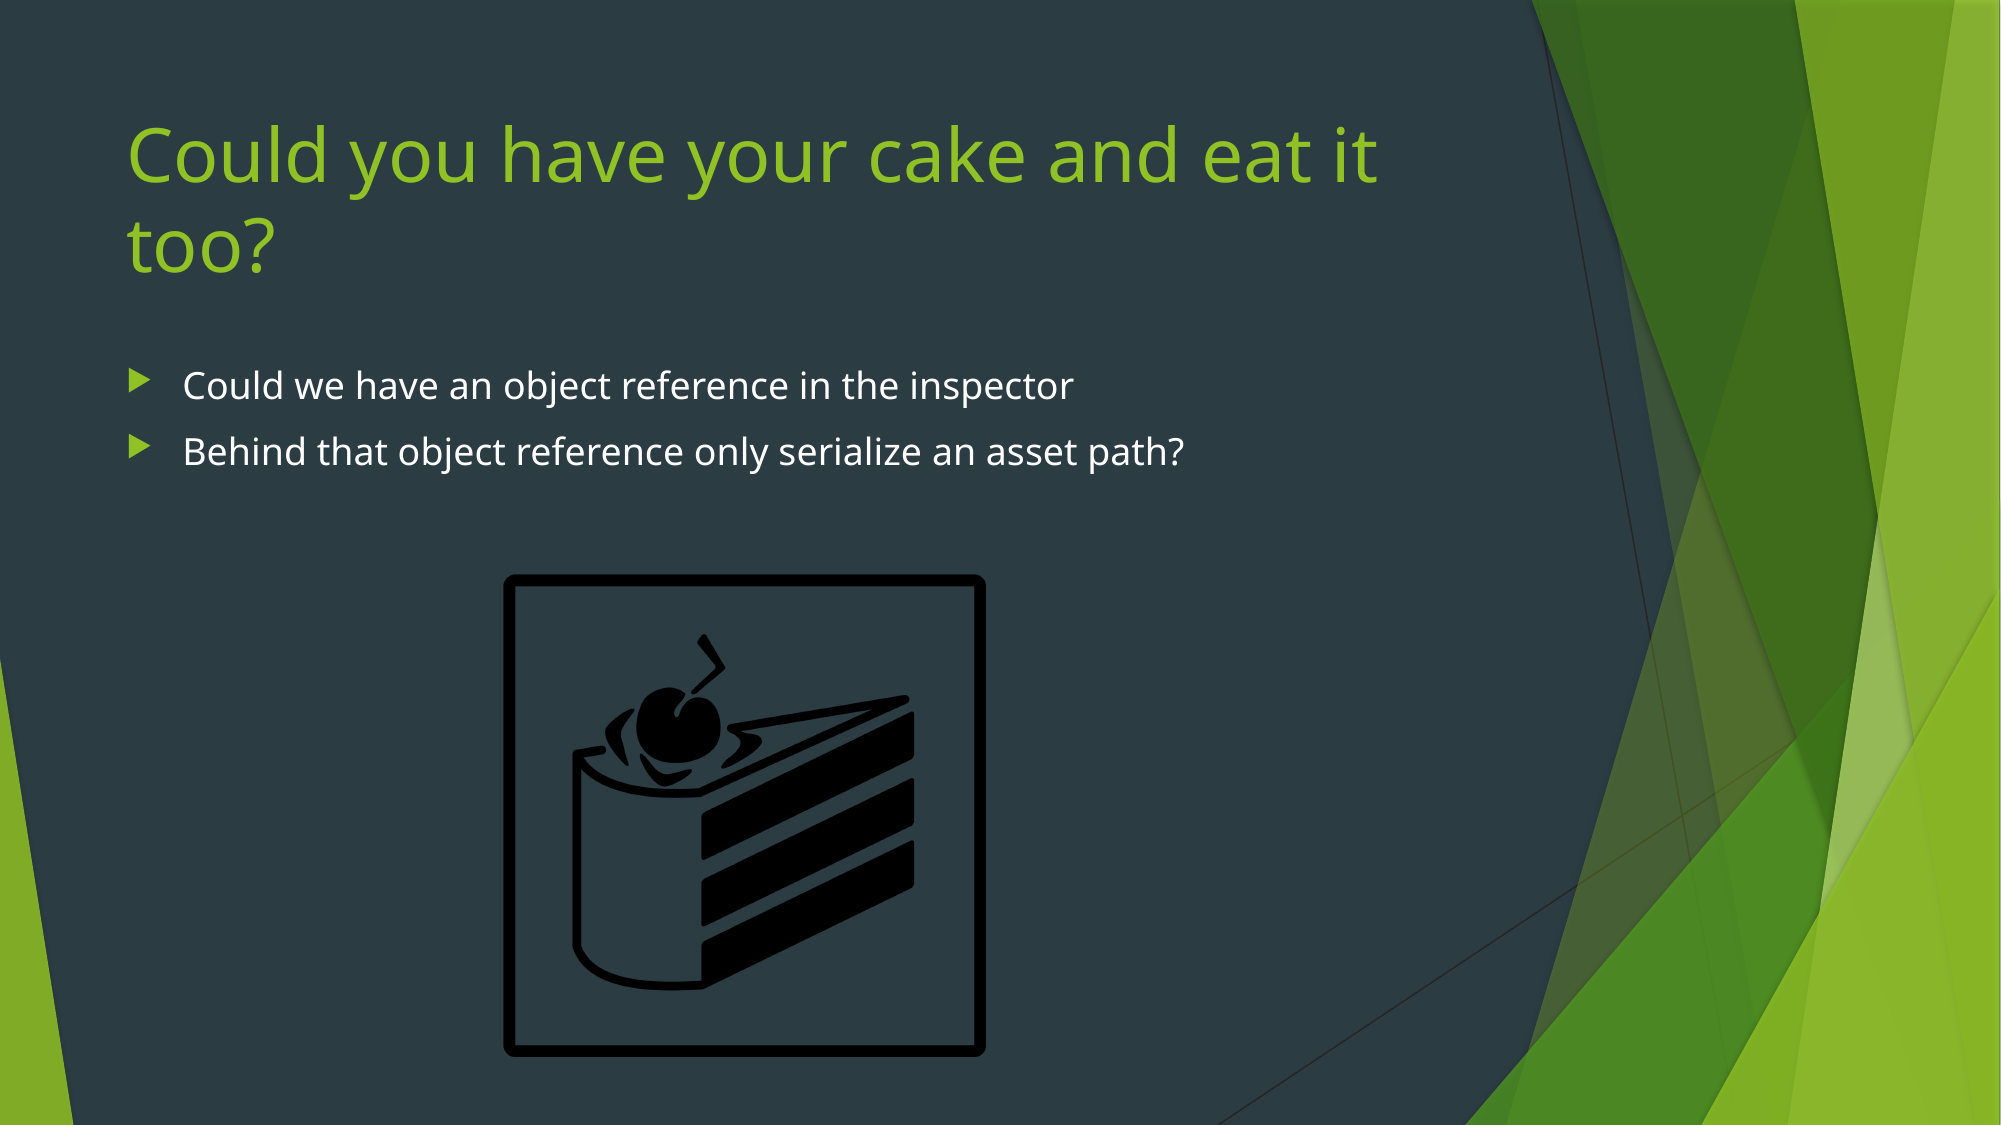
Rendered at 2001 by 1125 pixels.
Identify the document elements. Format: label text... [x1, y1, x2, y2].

picture [502, 573, 986, 1057]
title Could you have your cake and eat it too? [111, 99, 1522, 317]
list Could we have an object reference in the inspector Behind that object reference only serialize an asset path? [111, 354, 1522, 992]
